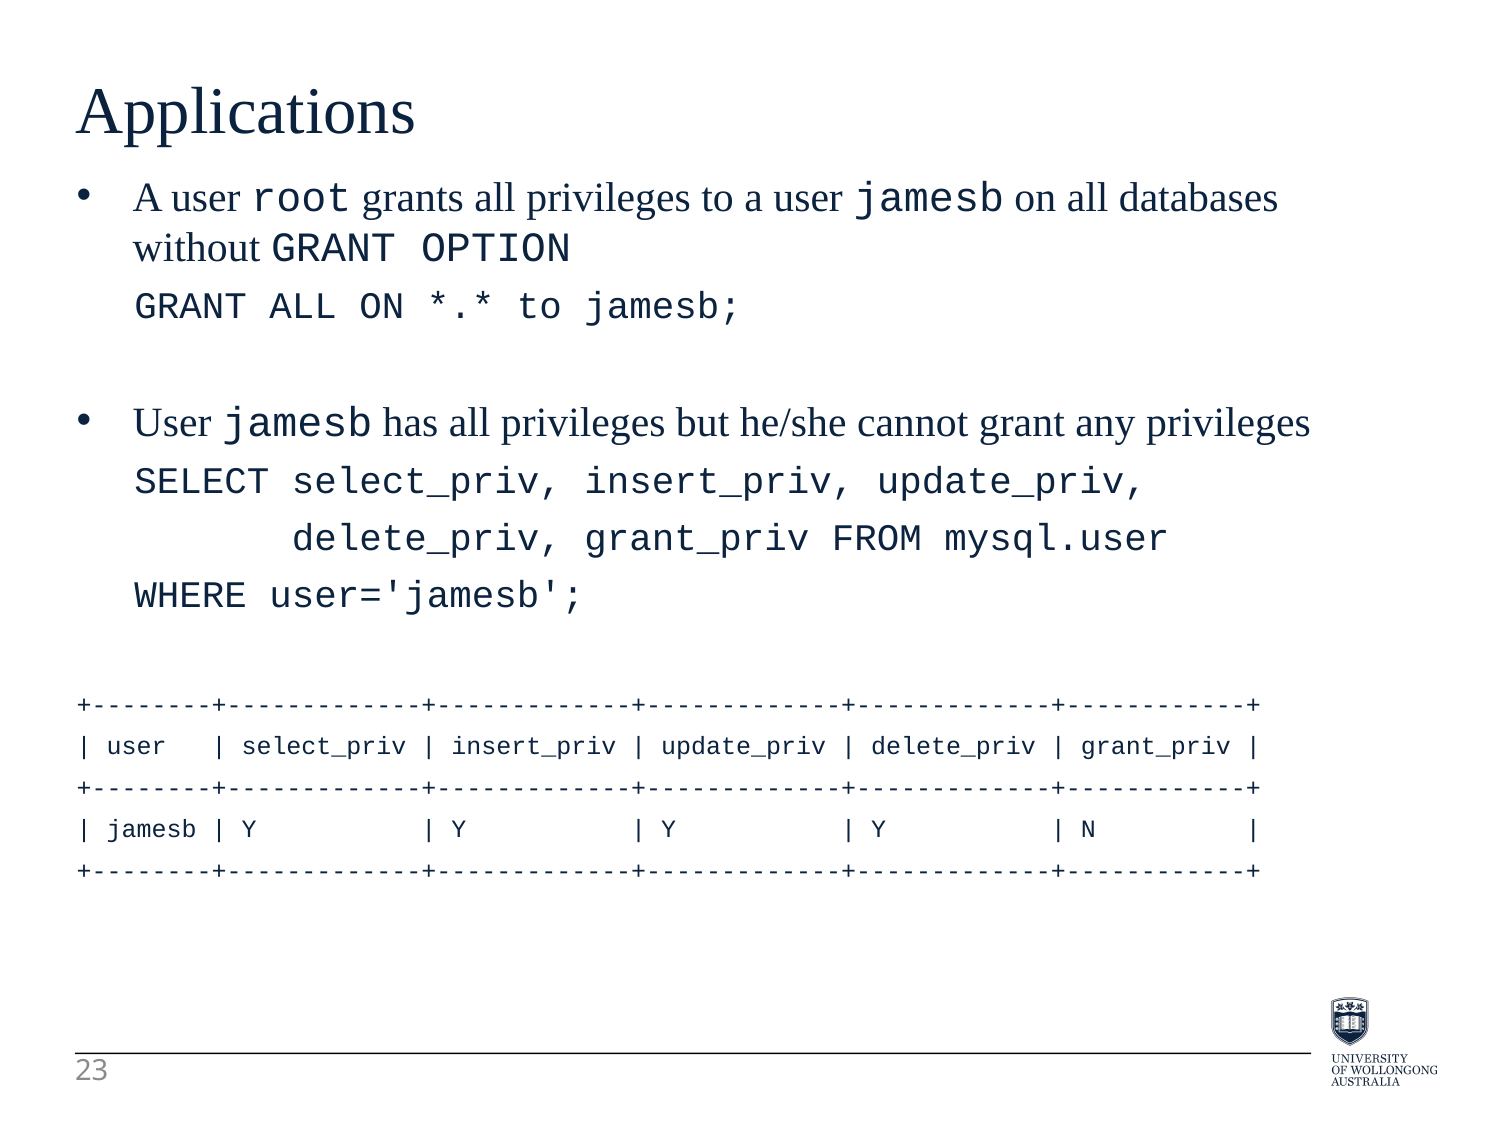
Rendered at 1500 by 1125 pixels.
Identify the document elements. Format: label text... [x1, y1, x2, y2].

text_box 23 [74, 1059, 135, 1091]
text_box Applications [75, 67, 1412, 206]
text_box A user root grants all privileges to a user jamesb on all databases without GRANT OPTION GRANT ALL ON *.* to jamesb; User jamesb has all privileges but he/she cannot grant any privileges SELECT select_priv, insert_priv, update_priv, delete_priv, grant_priv FROM mysql.user WHERE user='jamesb'; +--------+-------------+-------------+-------------+-------------+------------+ | user | select_priv | insert_priv | update_priv | delete_priv | grant_priv | +--------+-------------+-------------+-------------+-------------+------------+ | jamesb | Y | Y | Y | Y | N | +--------+-------------+-------------+-------------+-------------+------------+ [74, 169, 1367, 243]
